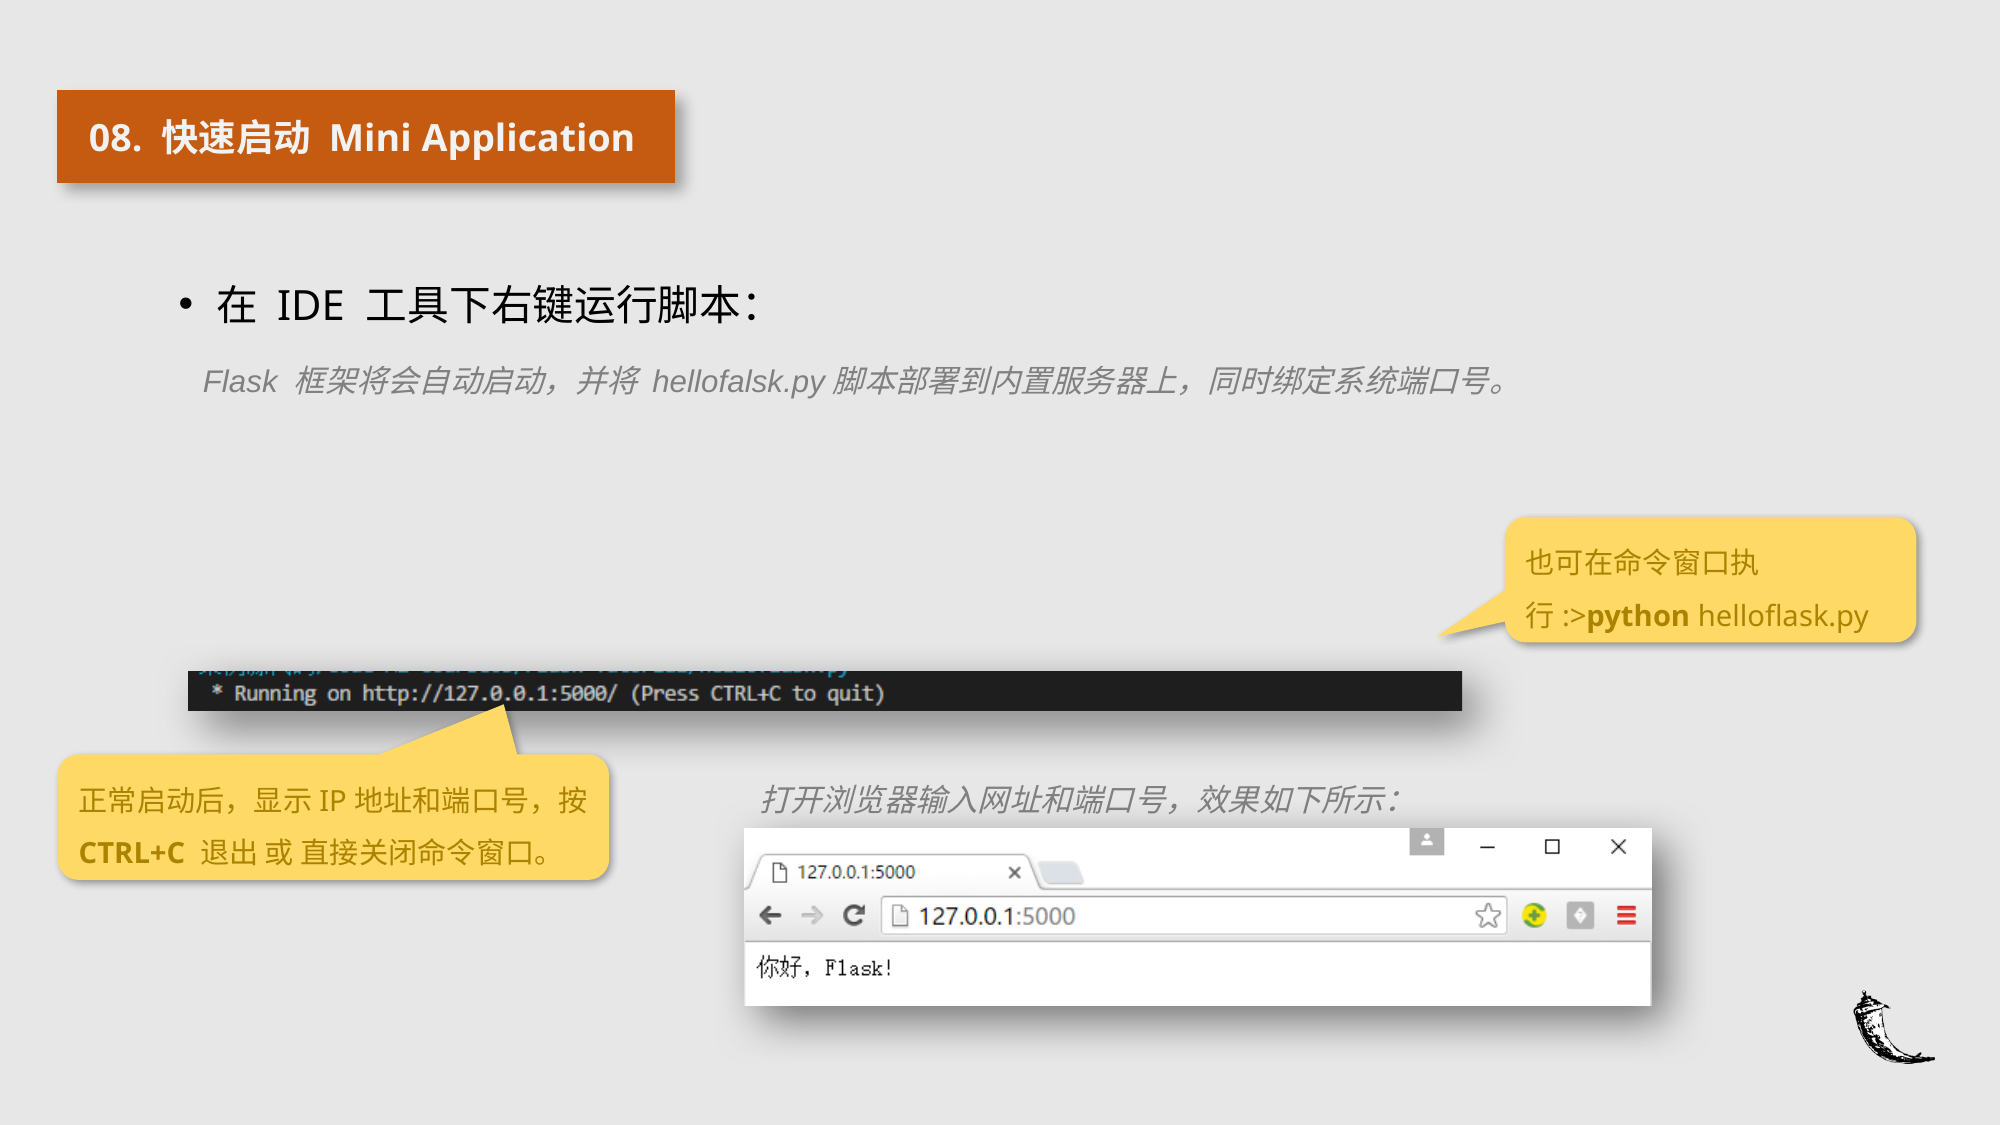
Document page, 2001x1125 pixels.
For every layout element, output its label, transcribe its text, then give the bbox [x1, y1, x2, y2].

text_box Flask 框架将会自动启动，并将 hellofalsk.py脚本部署到内置服务器上，同时绑定系统端口号。 [188, 334, 1886, 406]
text_box 也可在命令窗口执行:>python helloflask.py [1435, 515, 1918, 644]
picture [744, 828, 1652, 1006]
picture [188, 671, 1463, 711]
text_box [57, 90, 675, 183]
text_box 打开浏览器输入网址和端口号，效果如下所示： [744, 754, 1443, 826]
picture [1847, 984, 1941, 1069]
list 在 IDE 工具下右键运行脚本： [163, 245, 1942, 369]
text_box 08. 快速启动 Mini Application [74, 106, 651, 167]
text_box 正常启动后，显示IP地址和端口号，按 CTRL+C 退出 或 直接关闭命令窗口。 [56, 711, 611, 882]
